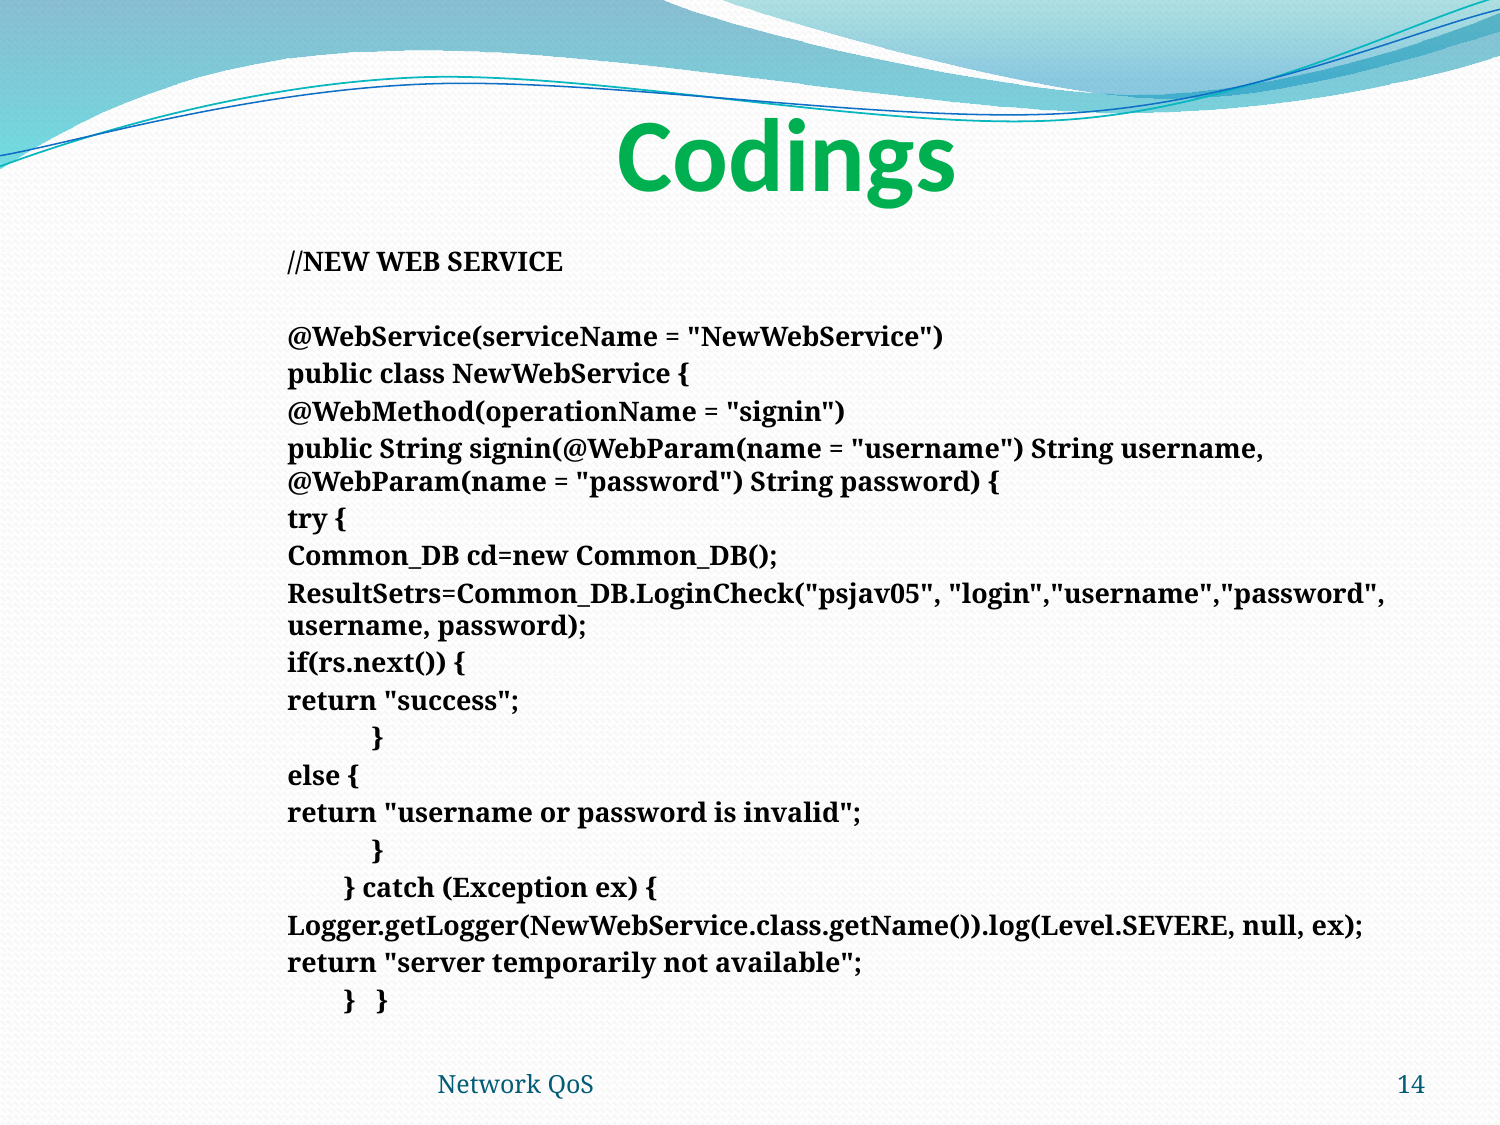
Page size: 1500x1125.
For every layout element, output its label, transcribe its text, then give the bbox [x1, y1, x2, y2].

title Codings [75, 75, 1500, 213]
list //NEW WEB SERVICE @WebService(serviceName = "NewWebService") public class NewWebService { @WebMethod(operationName = "signin") public String signin(@WebParam(name = "username") String username, @WebParam(name = "password") String password) { try { Common_DB cd=new Common_DB(); ResultSetrs=Common_DB.LoginCheck("psjav05", "login","username","password", username, password); if(rs.next()) { return "success"; } else { return "username or password is invalid"; } } catch (Exception ex) { Logger.getLogger(NewWebService.class.getName()).log(Level.SEVERE, null, ex); return "server temporarily not available"; } } [260, 237, 1500, 1100]
